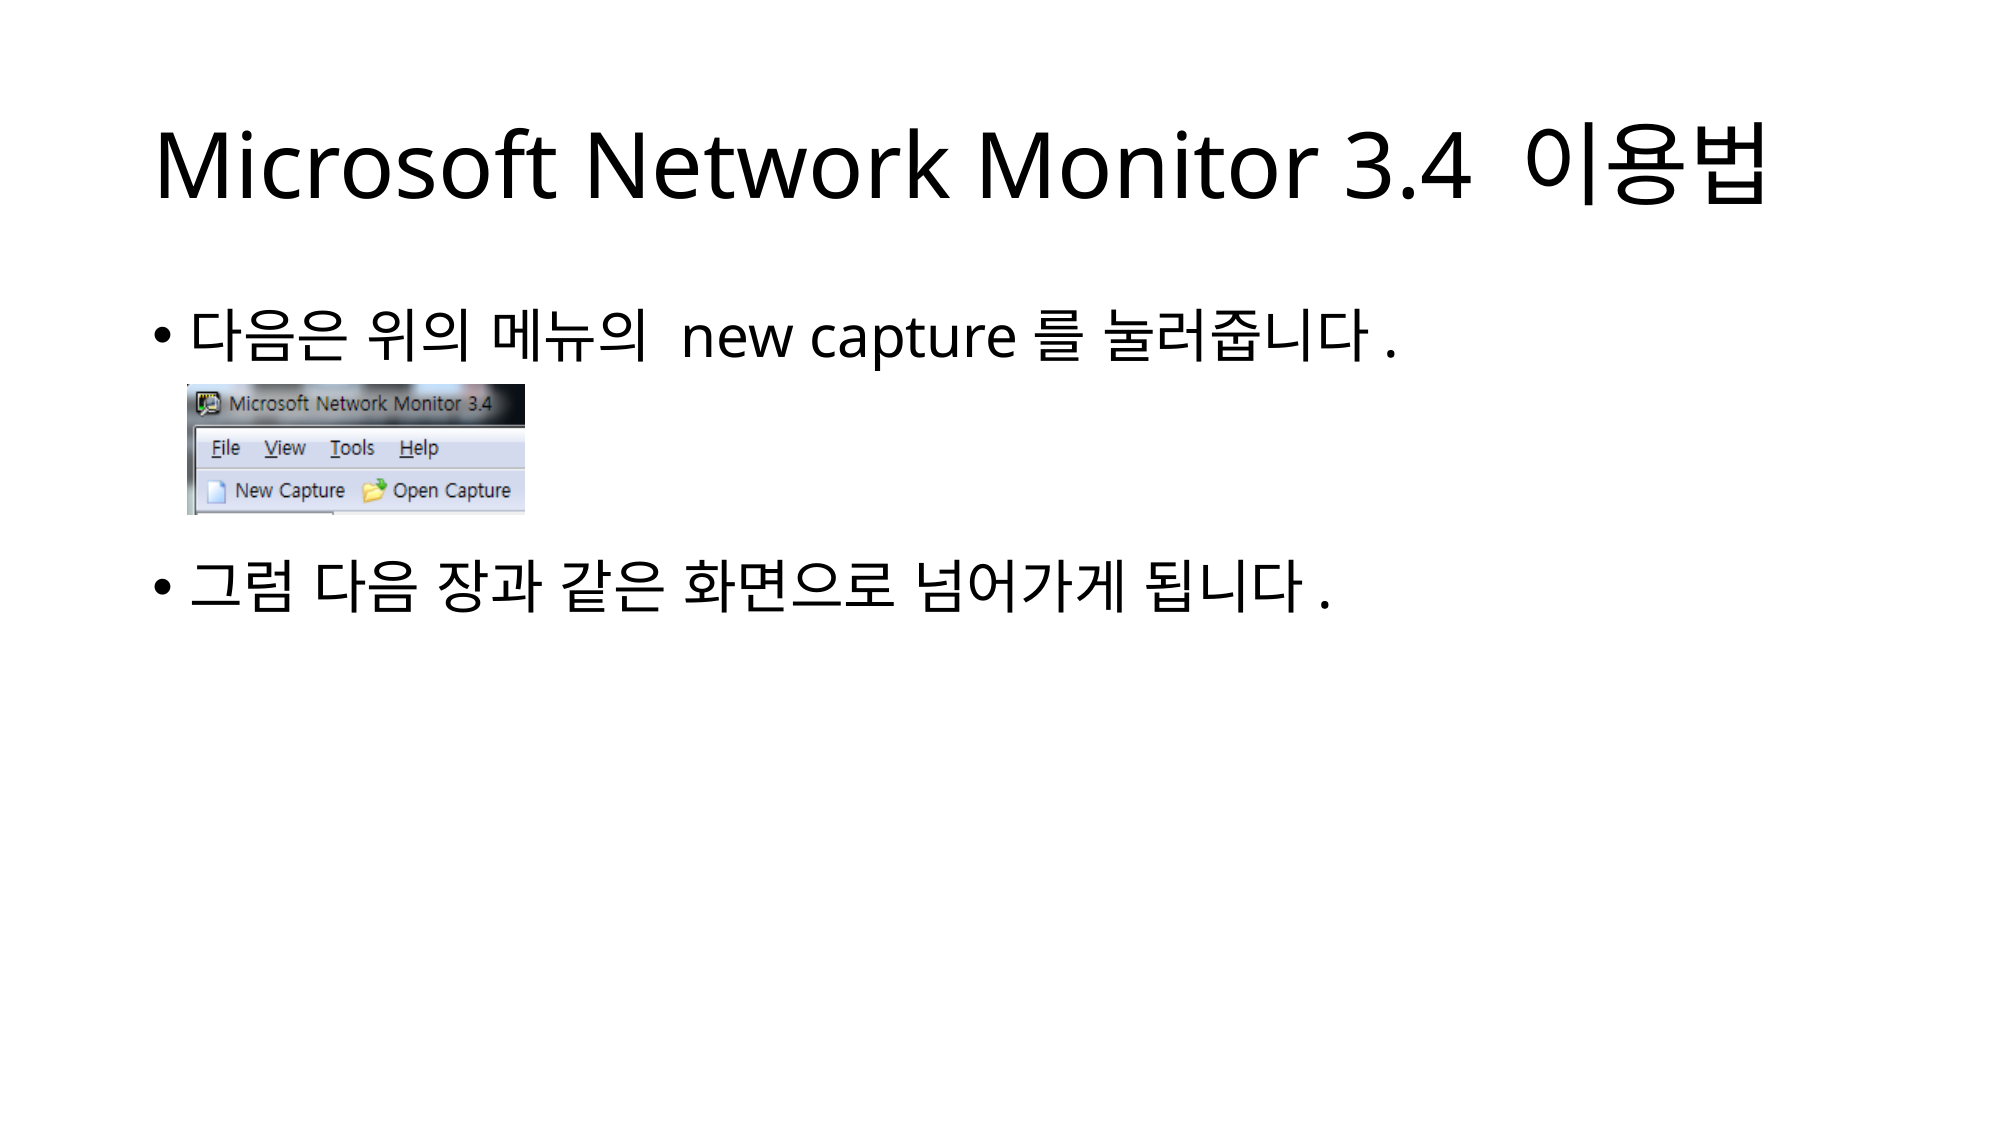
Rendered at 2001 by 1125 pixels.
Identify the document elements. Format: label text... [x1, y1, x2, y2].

list 다음은 위의 메뉴의 new capture를 눌러줍니다. 그럼 다음 장과 같은 화면으로 넘어가게 됩니다. [137, 299, 1863, 1014]
picture [187, 384, 525, 515]
title Microsoft Network Monitor 3.4 이용법 [137, 59, 1863, 278]
